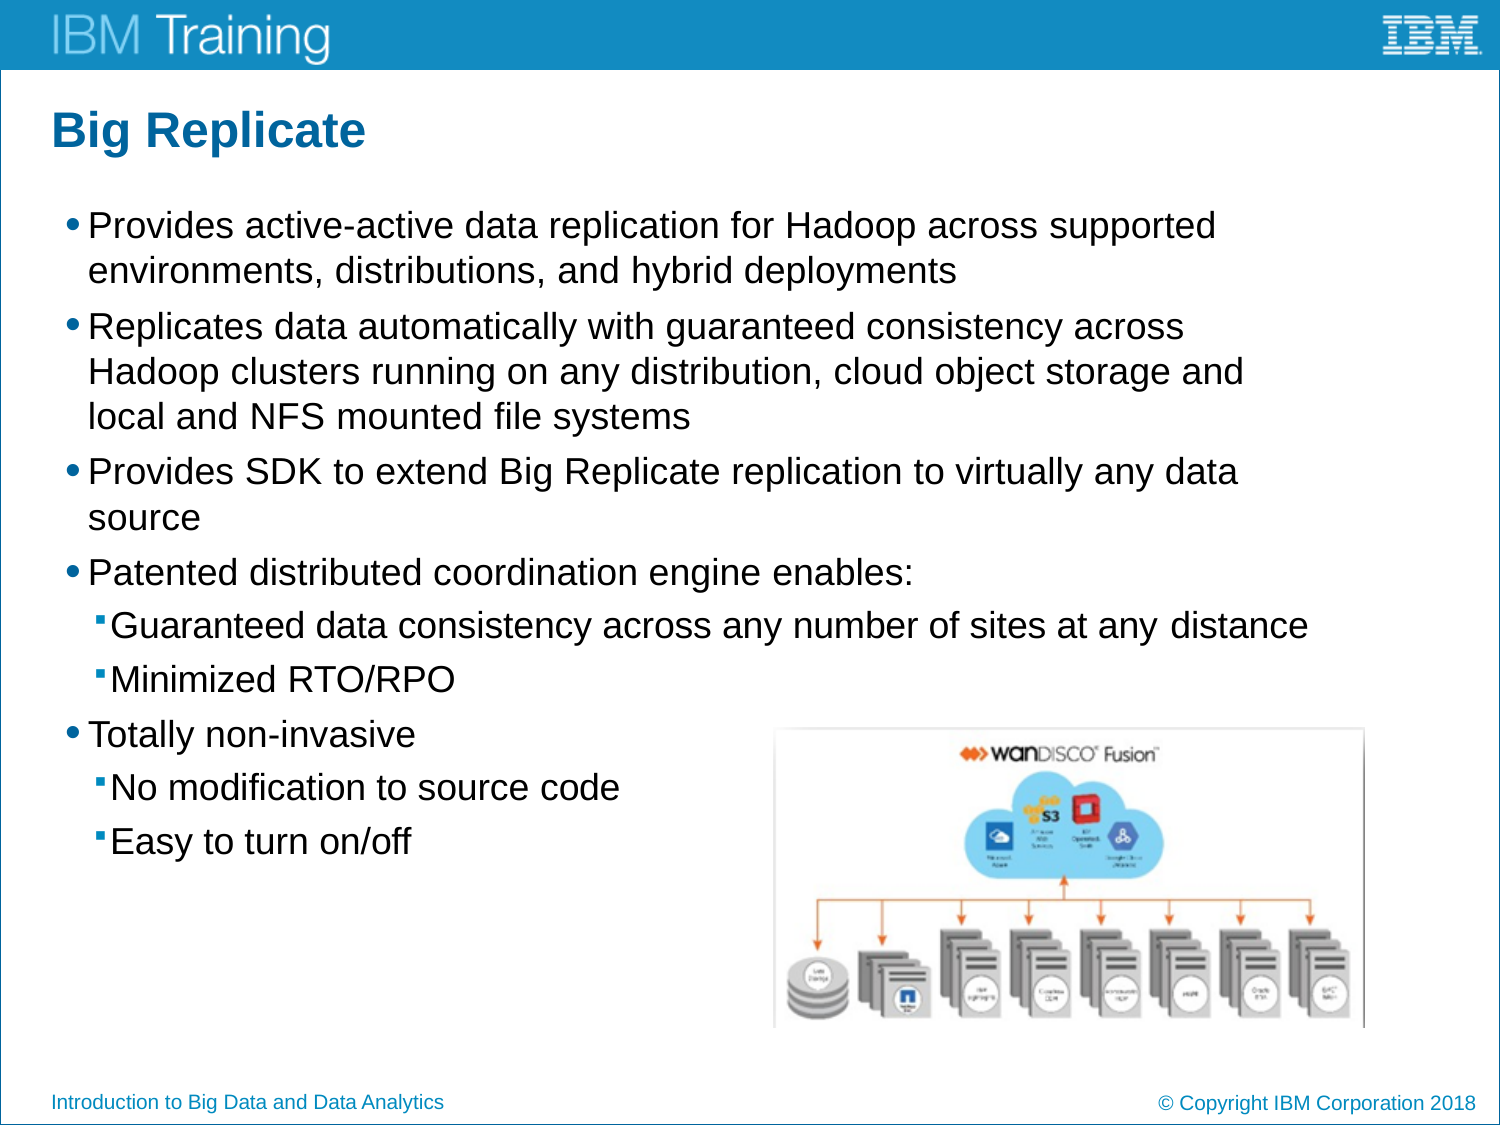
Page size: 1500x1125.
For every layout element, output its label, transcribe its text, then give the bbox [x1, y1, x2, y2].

picture [0, 0, 1500, 70]
picture [1158, 1095, 1166, 1109]
picture [1167, 1096, 1173, 1109]
list Provides active-active data replication for Hadoop across supported environments, distributions, and hybrid deployments Replicates data automatically with guaranteed consistency across Hadoop clusters running on any distribution, cloud object storage and local and NFS mounted file systems Provides SDK to extend Big Replicate replication to virtually any data source Patented distributed coordination engine enables: Guaranteed data consistency across any number of sites at any distance Minimized RTO/RPO Totally non-invasive No modification to source code Easy to turn on/off [0, 193, 1459, 1073]
title Big Replicate [36, 75, 1485, 180]
picture [773, 727, 1365, 1028]
